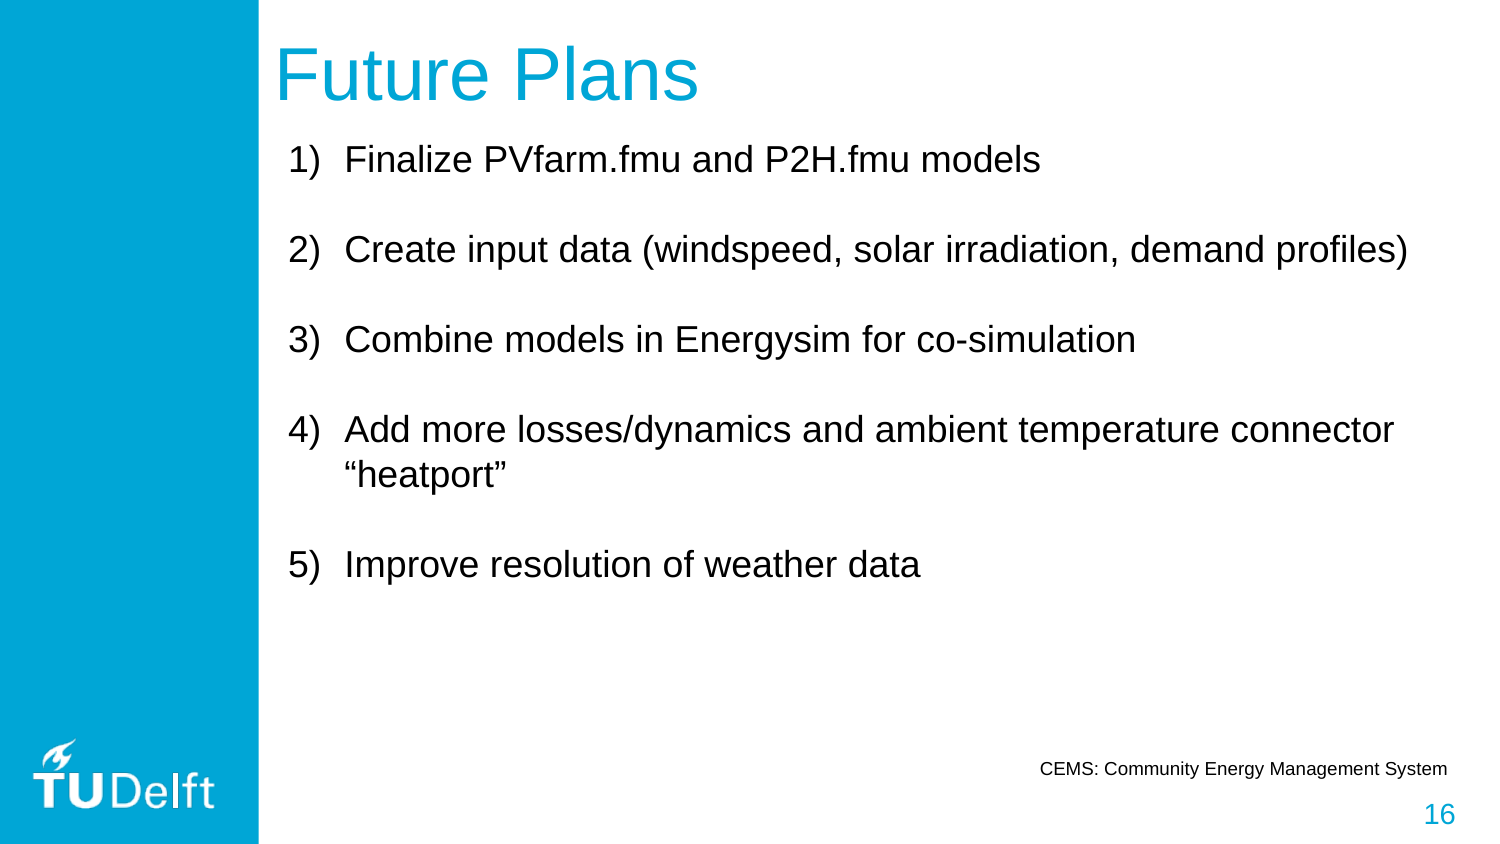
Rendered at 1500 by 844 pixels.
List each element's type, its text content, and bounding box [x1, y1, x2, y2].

title Future Plans [259, 0, 1426, 141]
text_box CEMS: Community Energy Management System [1025, 749, 1500, 787]
text_box Finalize PVfarm.fmu and P2H.fmu models Create input data (windspeed, solar irradiation, demand profiles) Combine models in Energysim for co-simulation Add more losses/dynamics and ambient temperature connector “heatport” Improve resolution of weather data [273, 127, 1440, 592]
